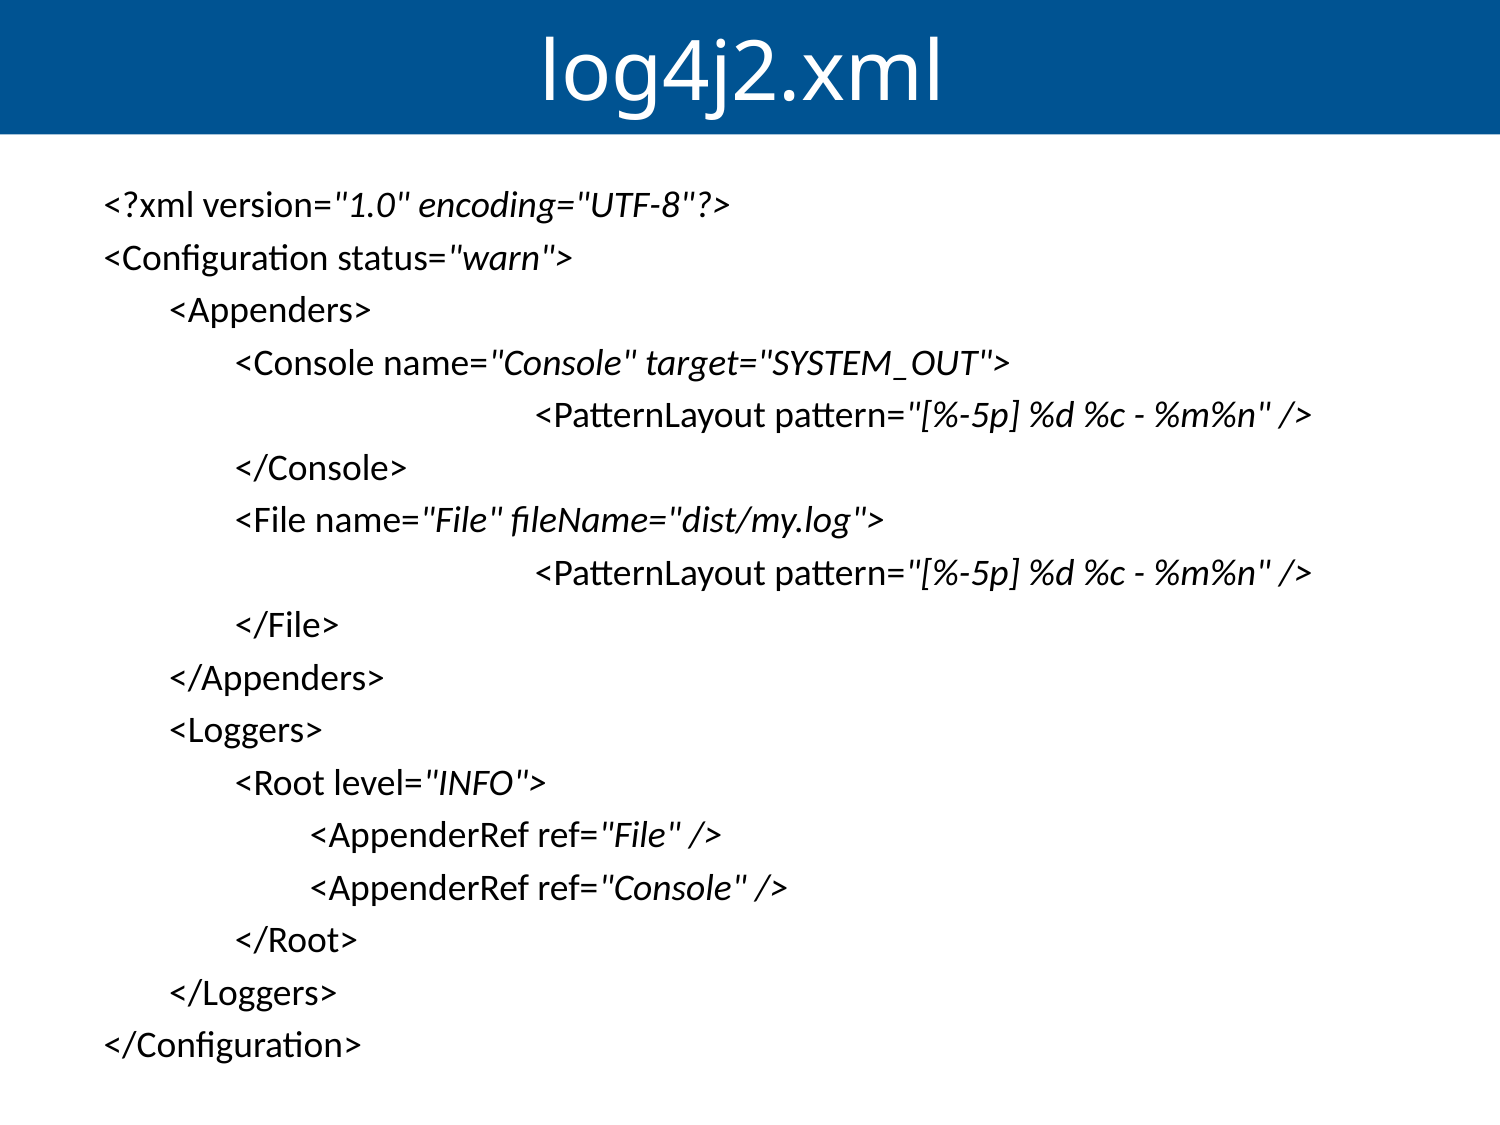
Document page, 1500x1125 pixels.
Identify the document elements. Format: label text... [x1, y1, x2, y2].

list <?xml version="1.0" encoding="UTF-8"?> <Configuration status="warn"> <Appenders> <Console name="Console" target="SYSTEM_OUT"> <PatternLayout pattern="[%-5p] %d %c - %m%n" /> </Console> <File name="File" fileName="dist/my.log"> <PatternLayout pattern="[%-5p] %d %c - %m%n" /> </File> </Appenders> <Loggers> <Root level="INFO"> <AppenderRef ref="File" /> <AppenderRef ref="Console" /> </Root> </Loggers> </Configuration> [88, 172, 1439, 916]
title log4j2.xml [2, 0, 1483, 135]
